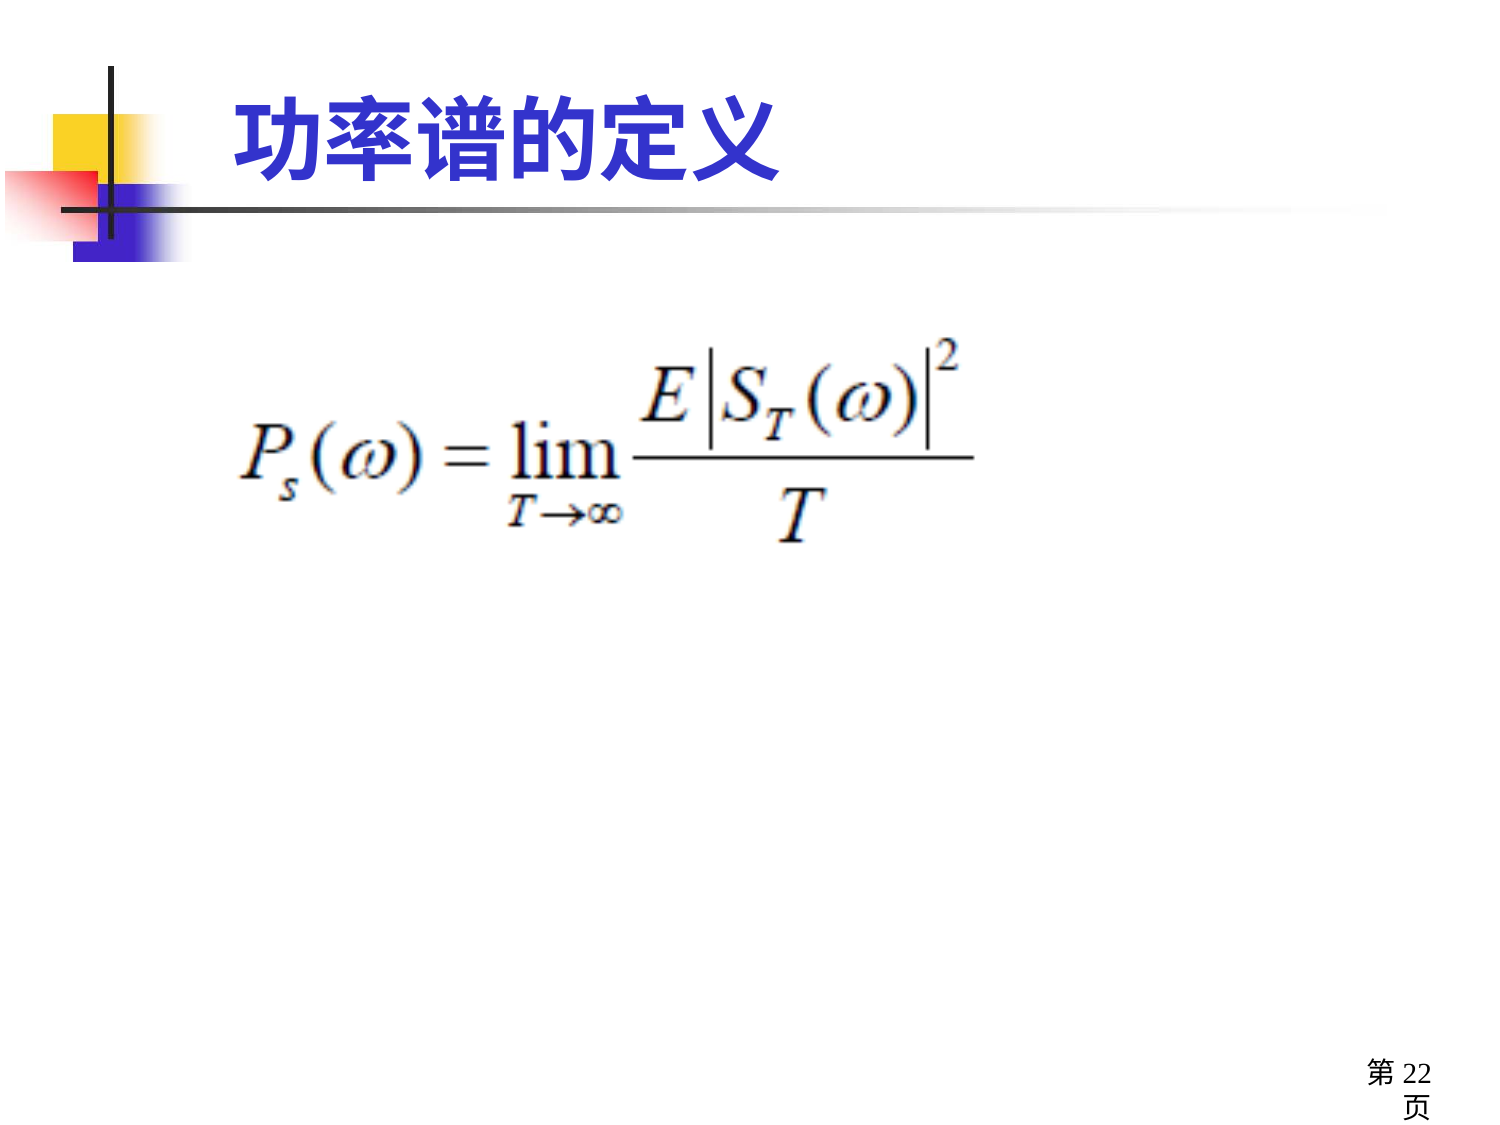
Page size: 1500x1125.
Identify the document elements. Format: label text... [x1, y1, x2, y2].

picture [210, 269, 1010, 588]
slide_number 第22页 [1323, 1046, 1448, 1095]
title 功率谱的定义 [112, 42, 903, 231]
picture [5, 66, 1413, 262]
